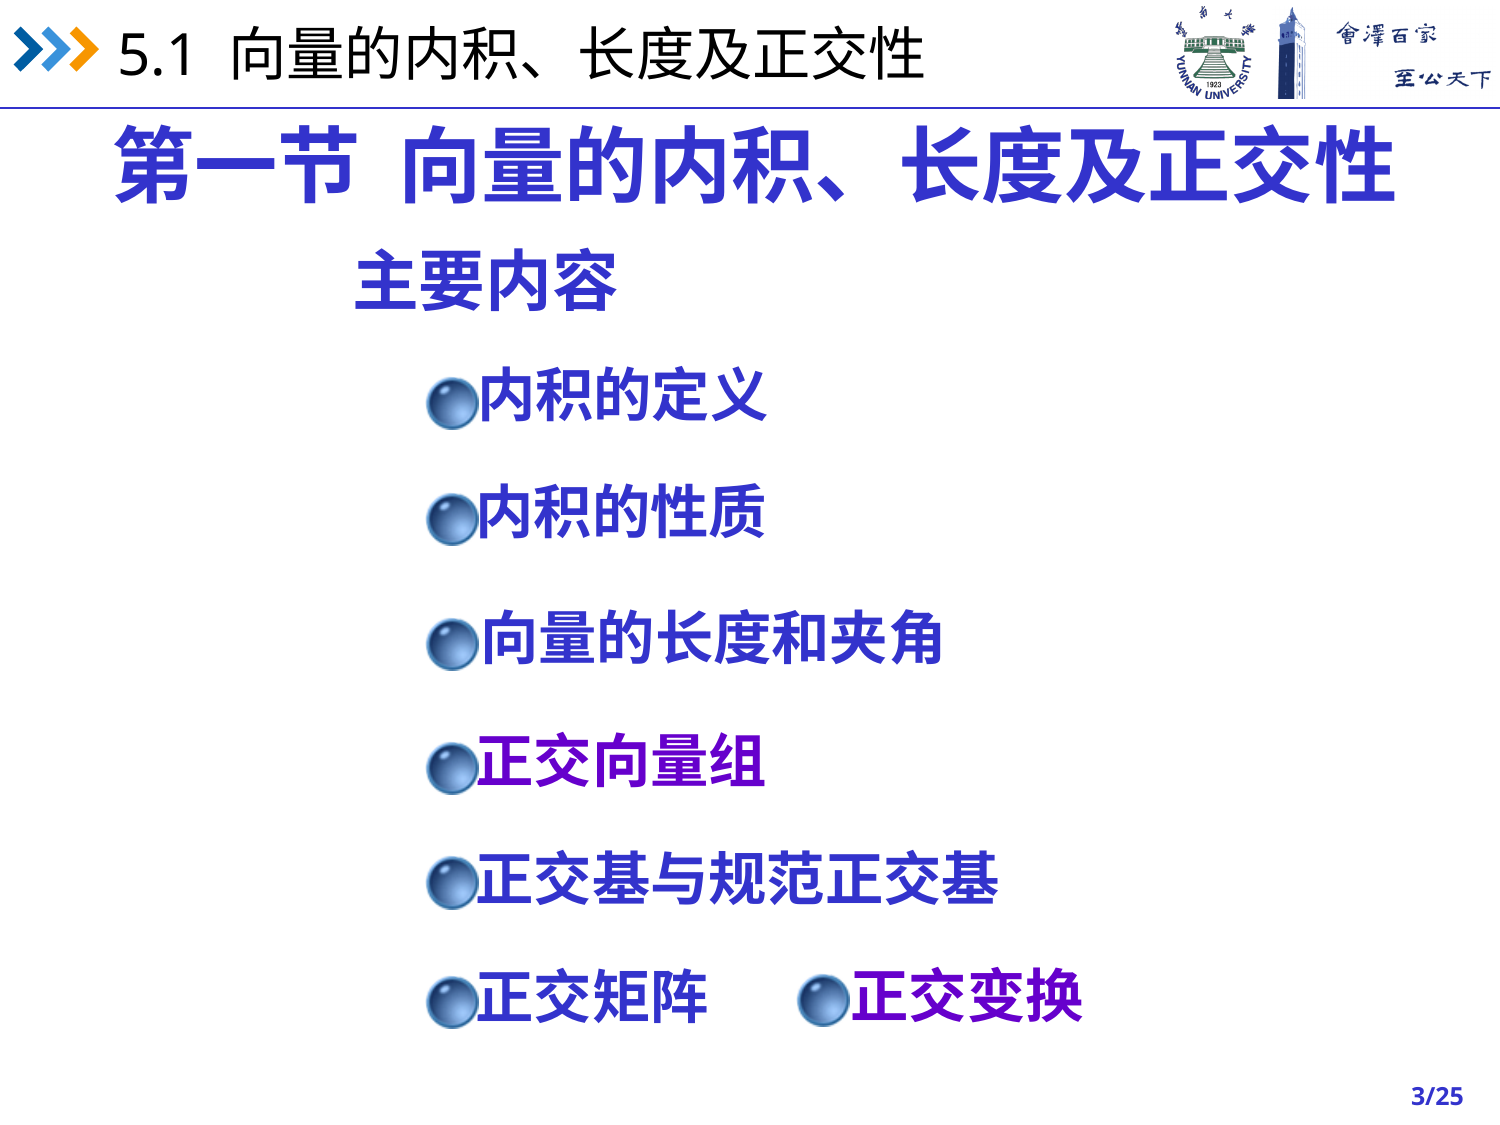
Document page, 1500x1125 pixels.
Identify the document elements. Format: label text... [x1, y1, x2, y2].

text_box 正交矩阵 [460, 952, 763, 1038]
text_box 内积的定义 [462, 350, 813, 436]
picture [1272, 6, 1496, 99]
text_box 正交基与规范正交基 [460, 834, 1113, 920]
text_box 正交向量组 [460, 716, 809, 802]
picture [425, 492, 479, 546]
text_box 第一节 向量的内积、长度及正交性 [50, 106, 1459, 221]
picture [425, 375, 479, 430]
text_box 内积的性质 [460, 468, 825, 553]
text_box 正交变换 [835, 951, 1186, 1037]
picture [424, 741, 479, 795]
text_box 向量的长度和夹角 [465, 593, 1000, 679]
text_box 主要内容 [337, 231, 725, 326]
picture [425, 617, 479, 672]
picture [1175, 6, 1256, 99]
picture [424, 975, 479, 1029]
picture [796, 973, 850, 1028]
picture [424, 855, 479, 910]
